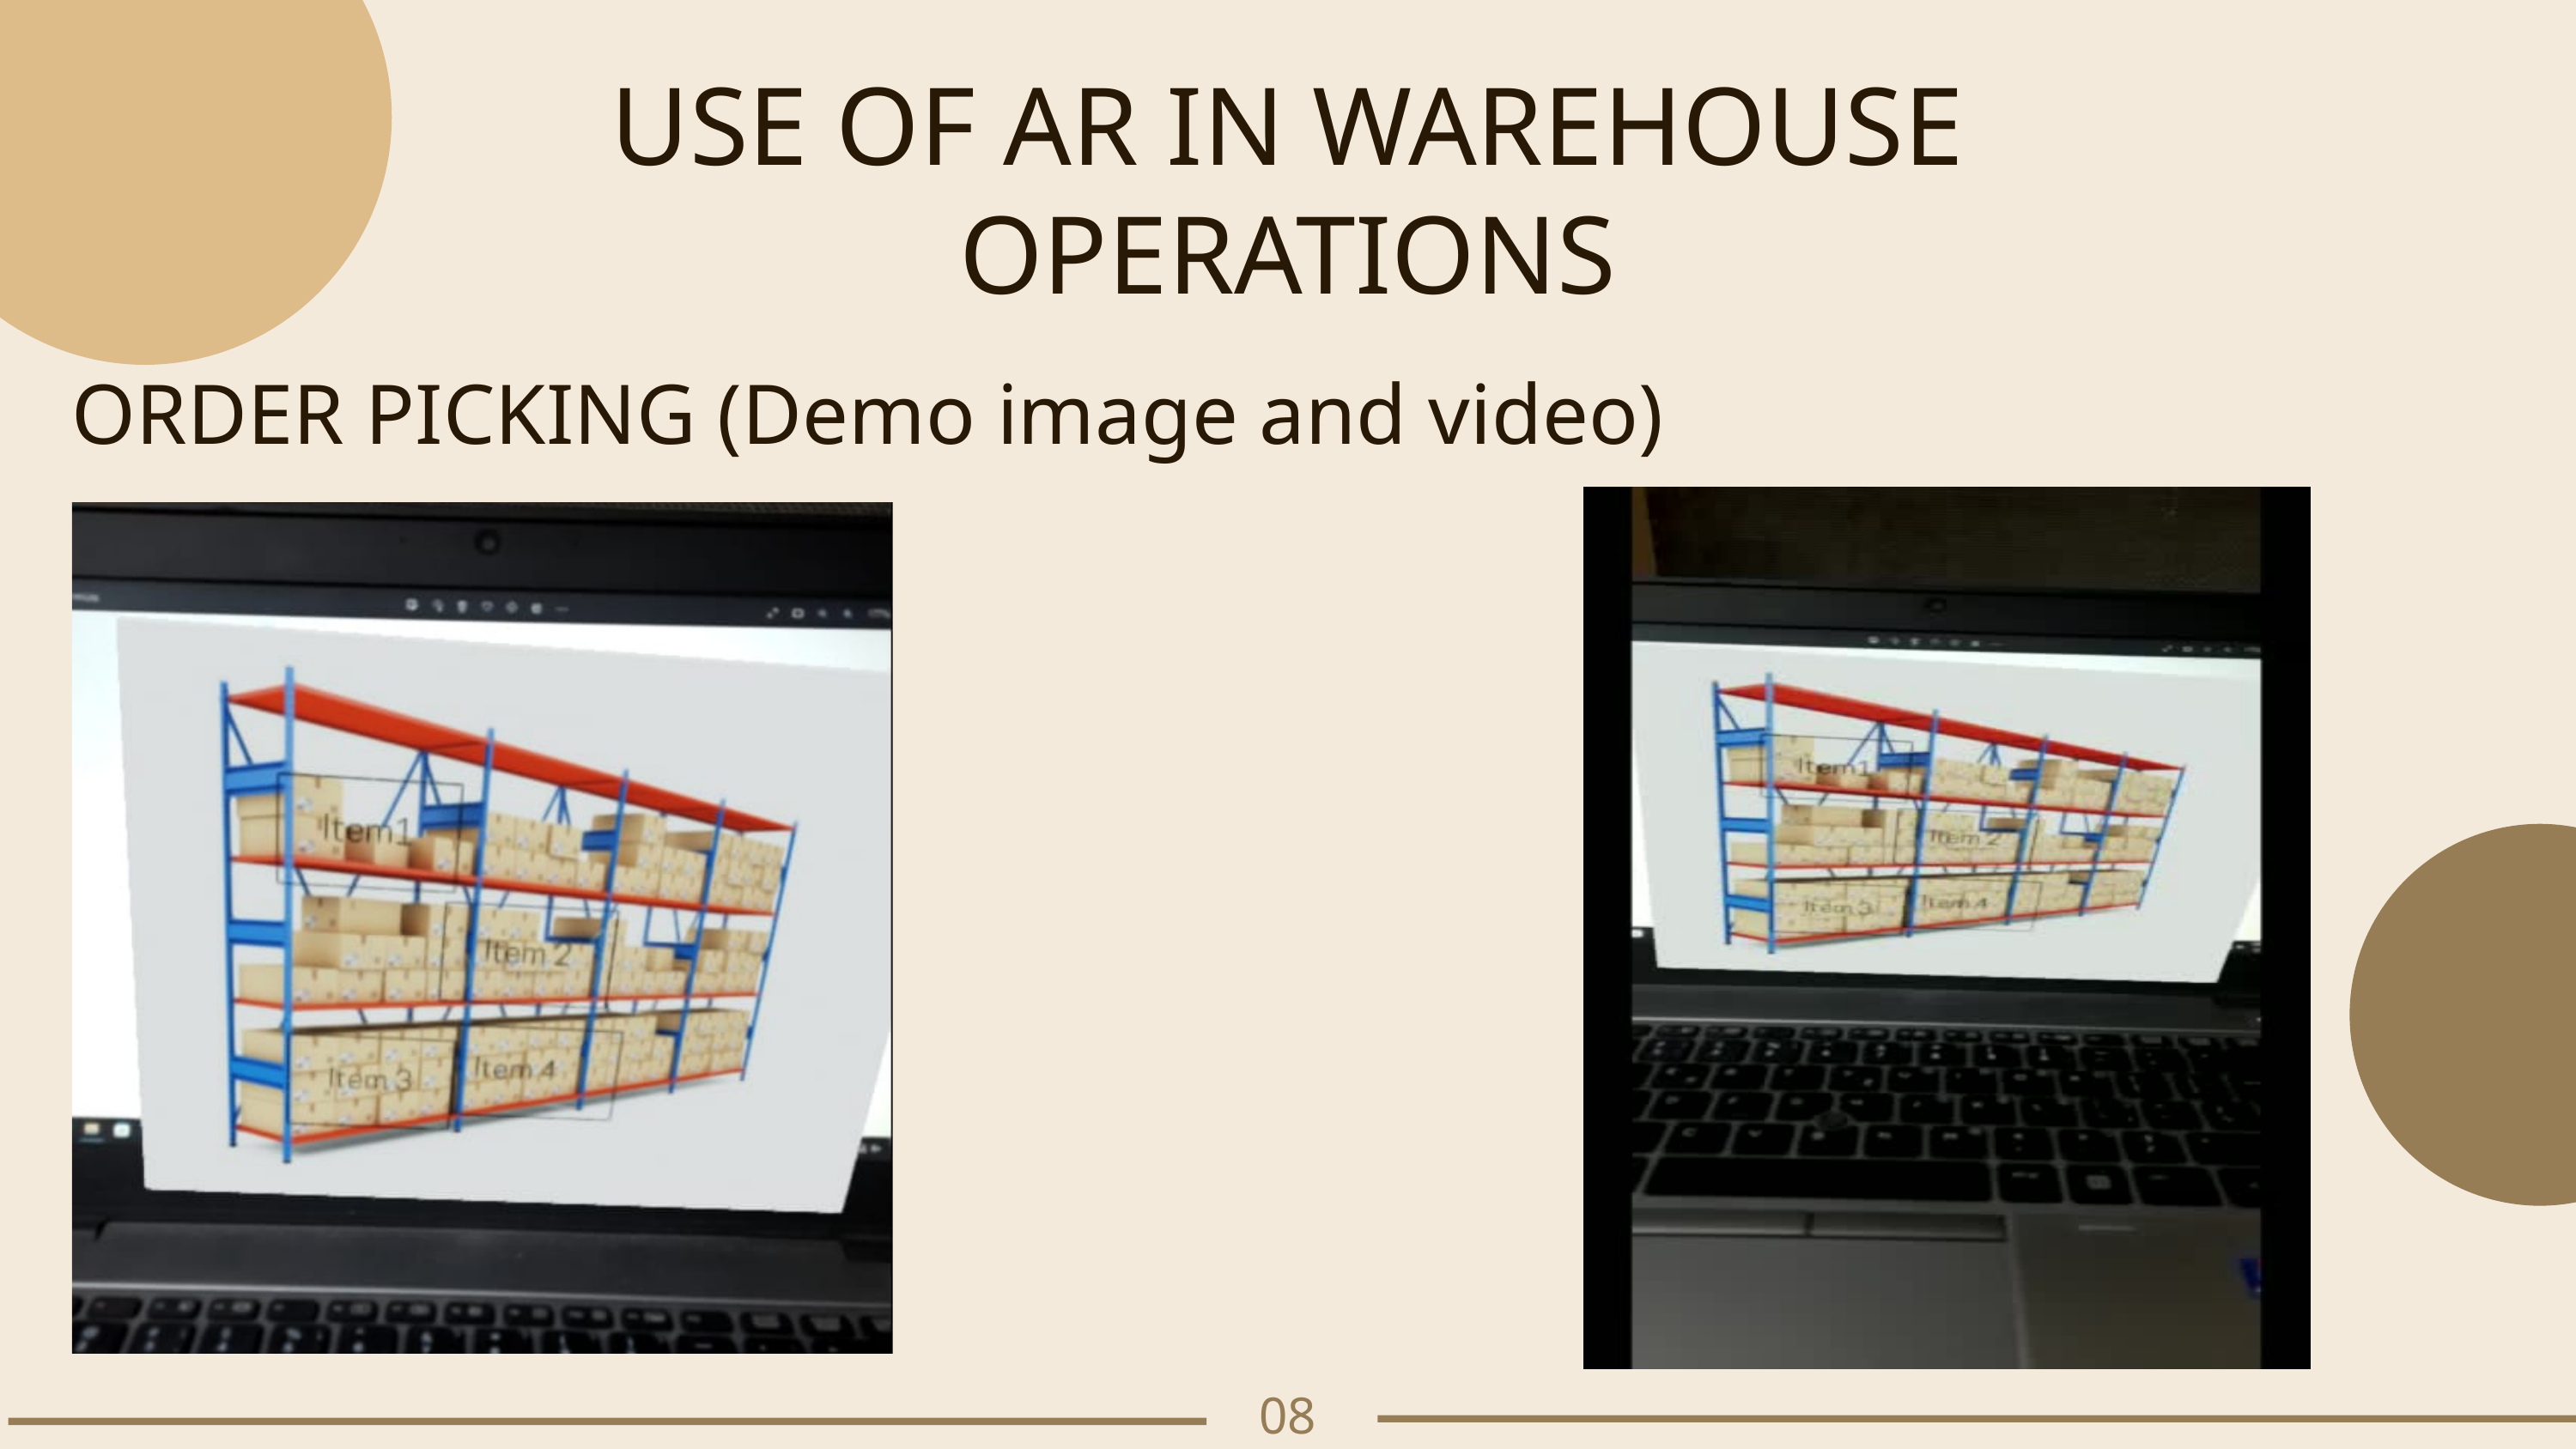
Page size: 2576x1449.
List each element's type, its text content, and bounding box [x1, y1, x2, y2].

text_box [1583, 486, 2312, 1370]
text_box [8, 1388, 2576, 1449]
picture [71, 501, 893, 1354]
text_box USE OF AR IN WAREHOUSE OPERATIONS [397, 58, 2222, 316]
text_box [2348, 823, 2576, 1206]
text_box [0, 0, 393, 366]
text_box ORDER PICKING (Demo image and video) [71, 361, 2463, 646]
